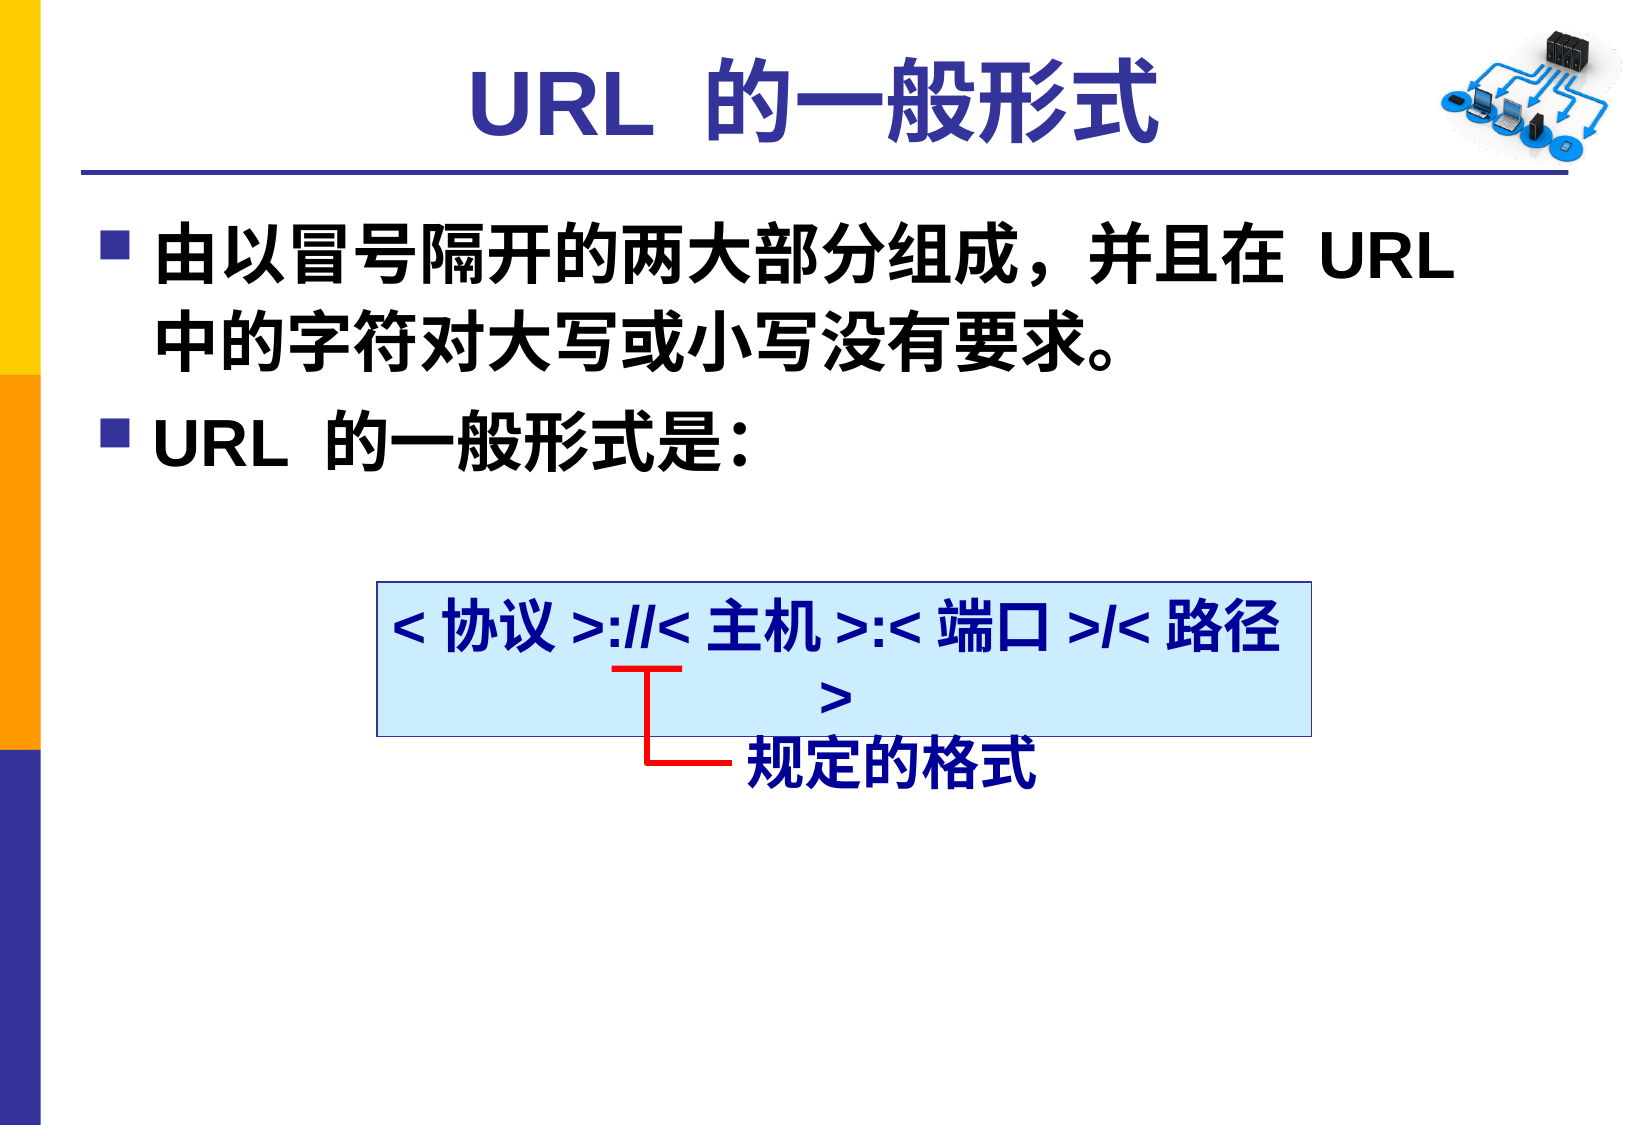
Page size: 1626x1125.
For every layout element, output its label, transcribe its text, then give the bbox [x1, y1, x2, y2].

title URL 的一般形式 [81, 30, 1569, 161]
text_box 规定的格式 [731, 683, 1522, 804]
text_box <协议>://<主机>:<端口>/<路径> [377, 581, 1312, 737]
list 由以冒号隔开的两大部分组成，并且在 URL 中的字符对大写或小写没有要求。 URL 的一般形式是： [81, 196, 1569, 1006]
text_box [647, 668, 731, 764]
picture [1438, 30, 1624, 165]
